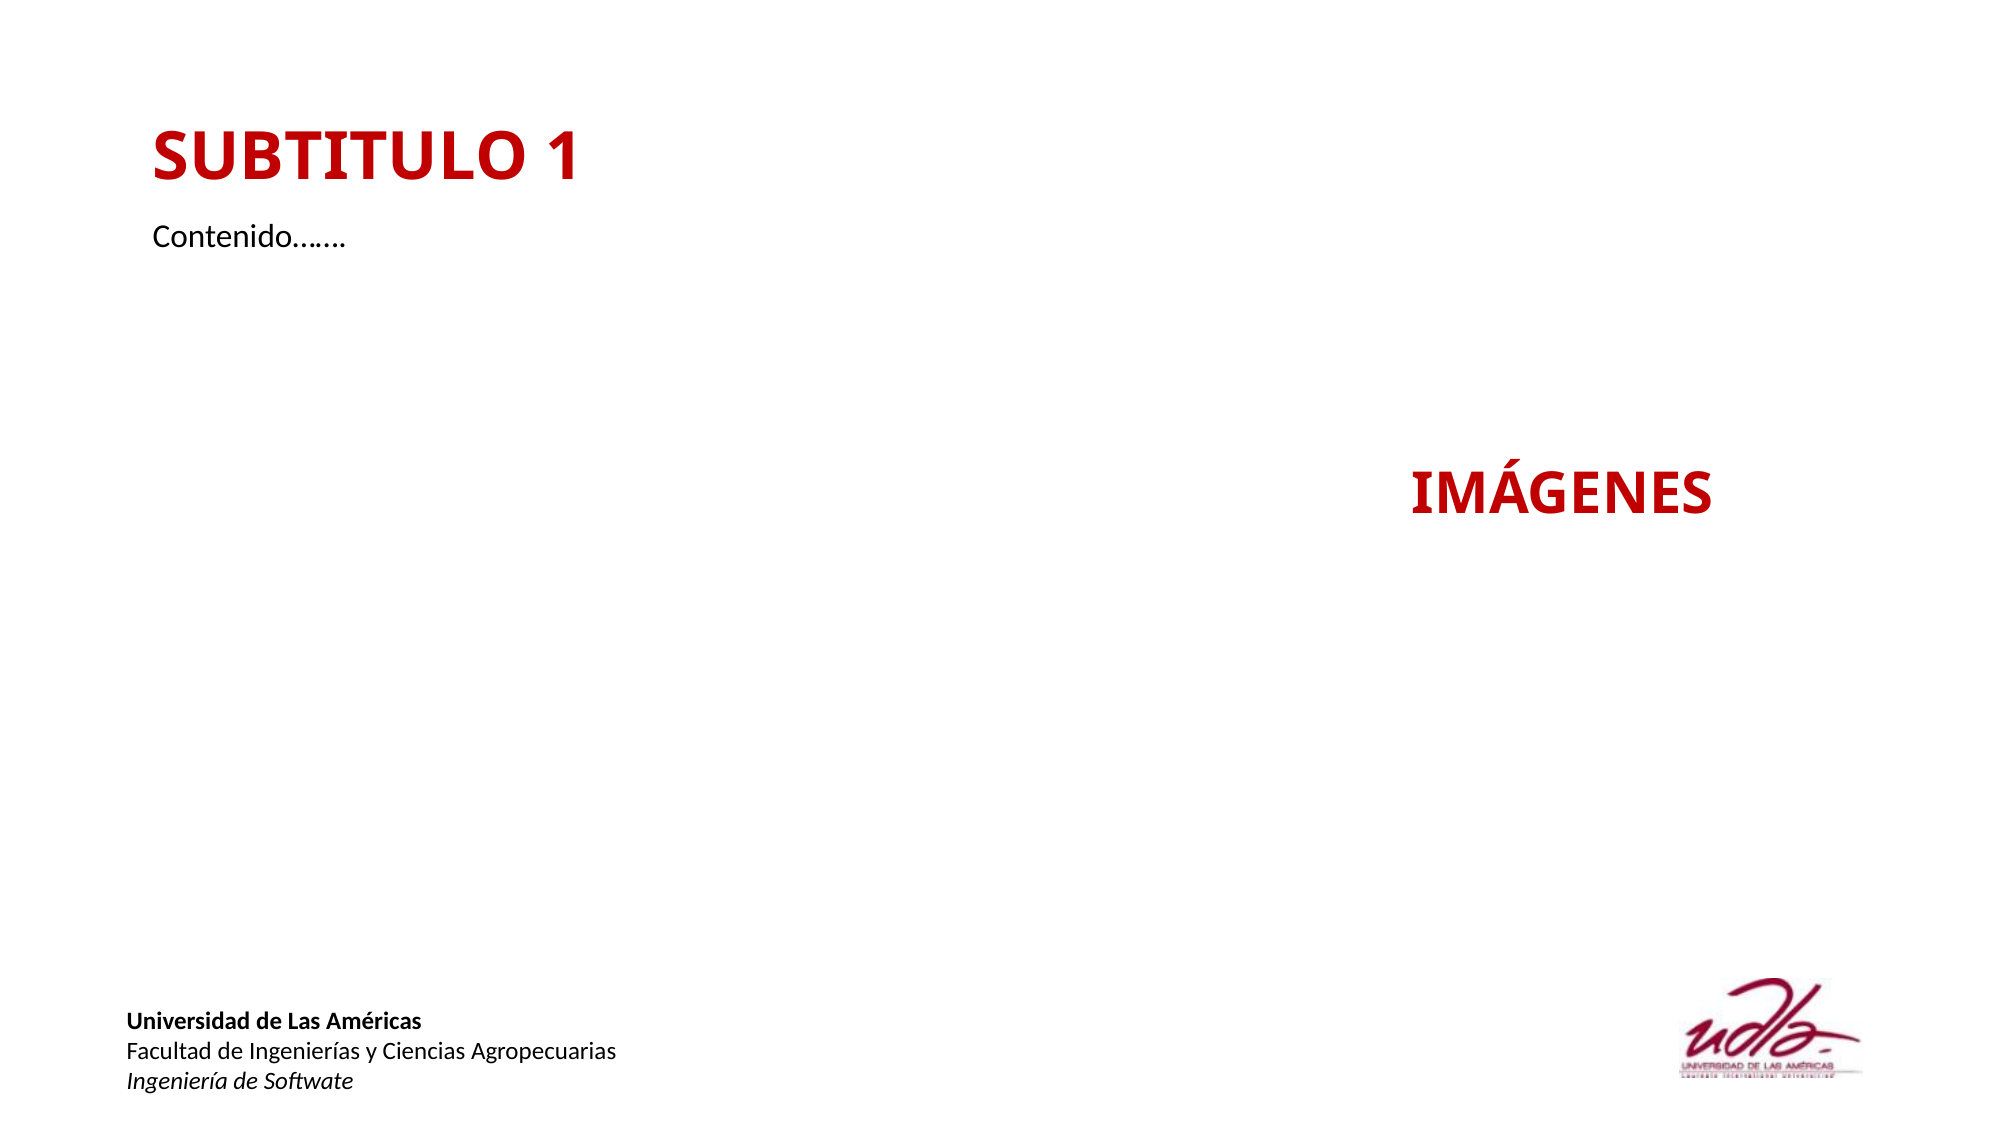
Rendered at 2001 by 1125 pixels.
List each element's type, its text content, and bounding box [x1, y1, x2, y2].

list Contenido……. [137, 211, 1292, 963]
title SUBTITULO 1 [137, 75, 1126, 202]
text_box Universidad de Las Américas Facultad de Ingenierías y Ciencias Agropecuarias Ingeniería de Softwate [111, 997, 1292, 1103]
picture [1291, 161, 1863, 962]
picture [1679, 978, 1863, 1078]
